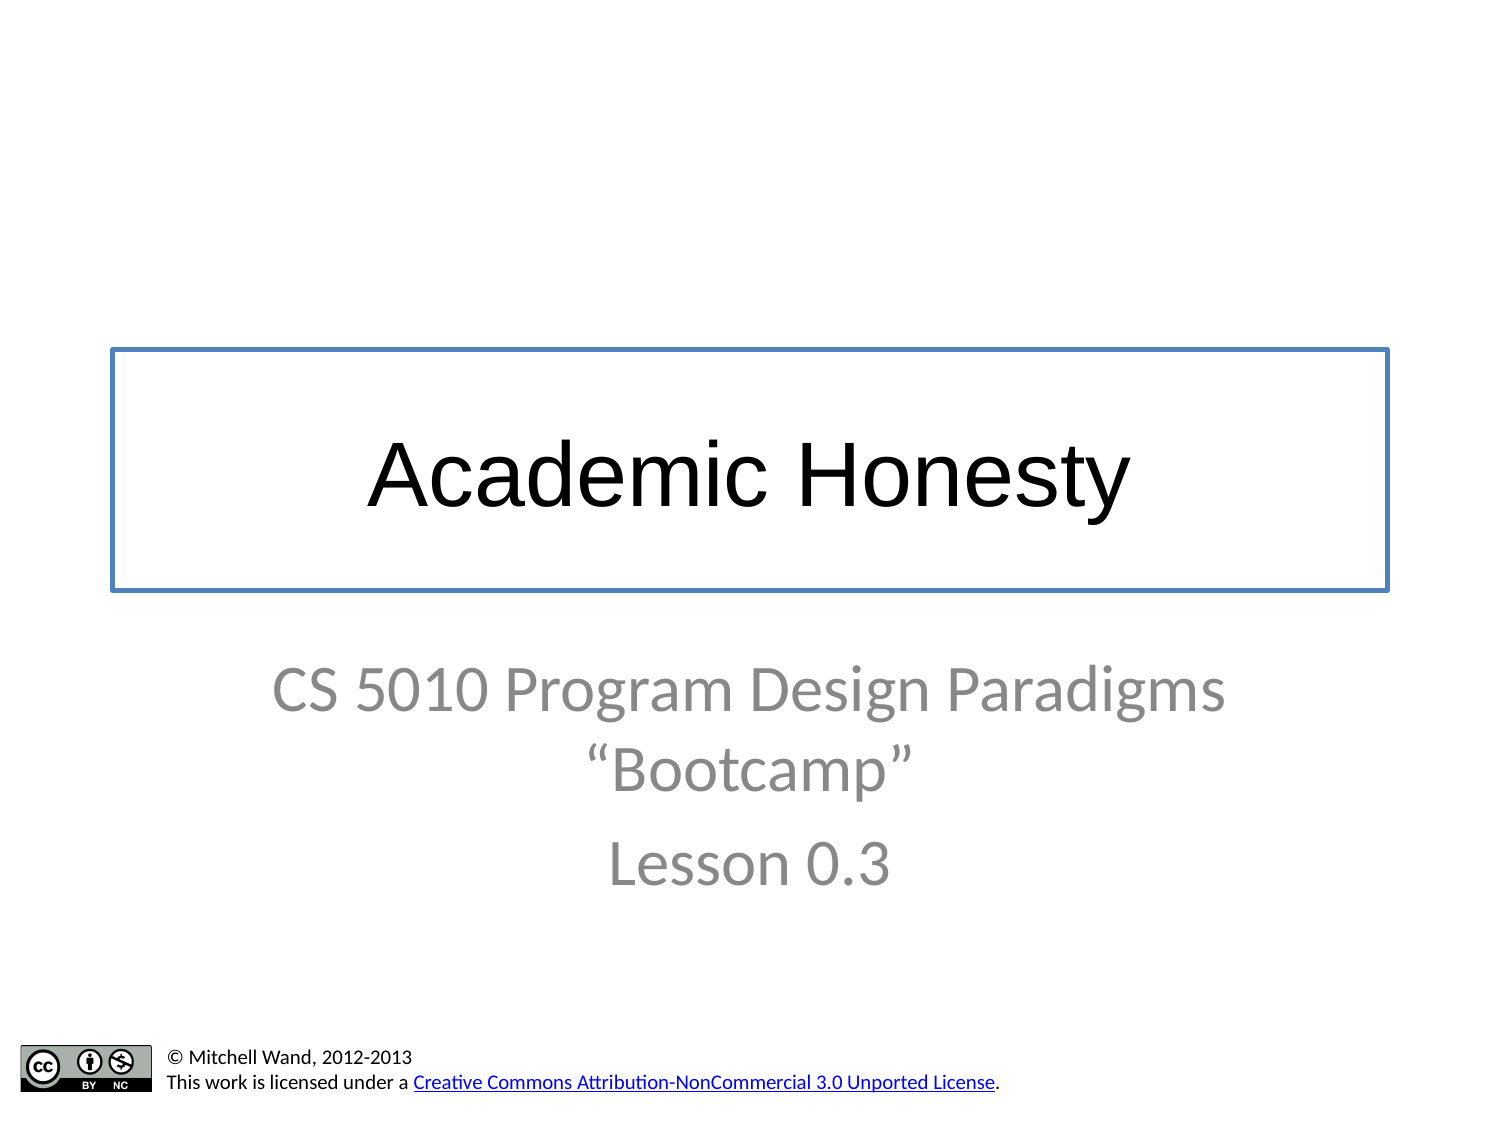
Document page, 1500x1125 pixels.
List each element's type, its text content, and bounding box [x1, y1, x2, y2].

subtitle CS 5010 Program Design Paradigms “Bootcamp” Lesson 0.3 [225, 637, 1275, 925]
title Academic Honesty [110, 347, 1390, 593]
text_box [20, 1035, 1481, 1102]
